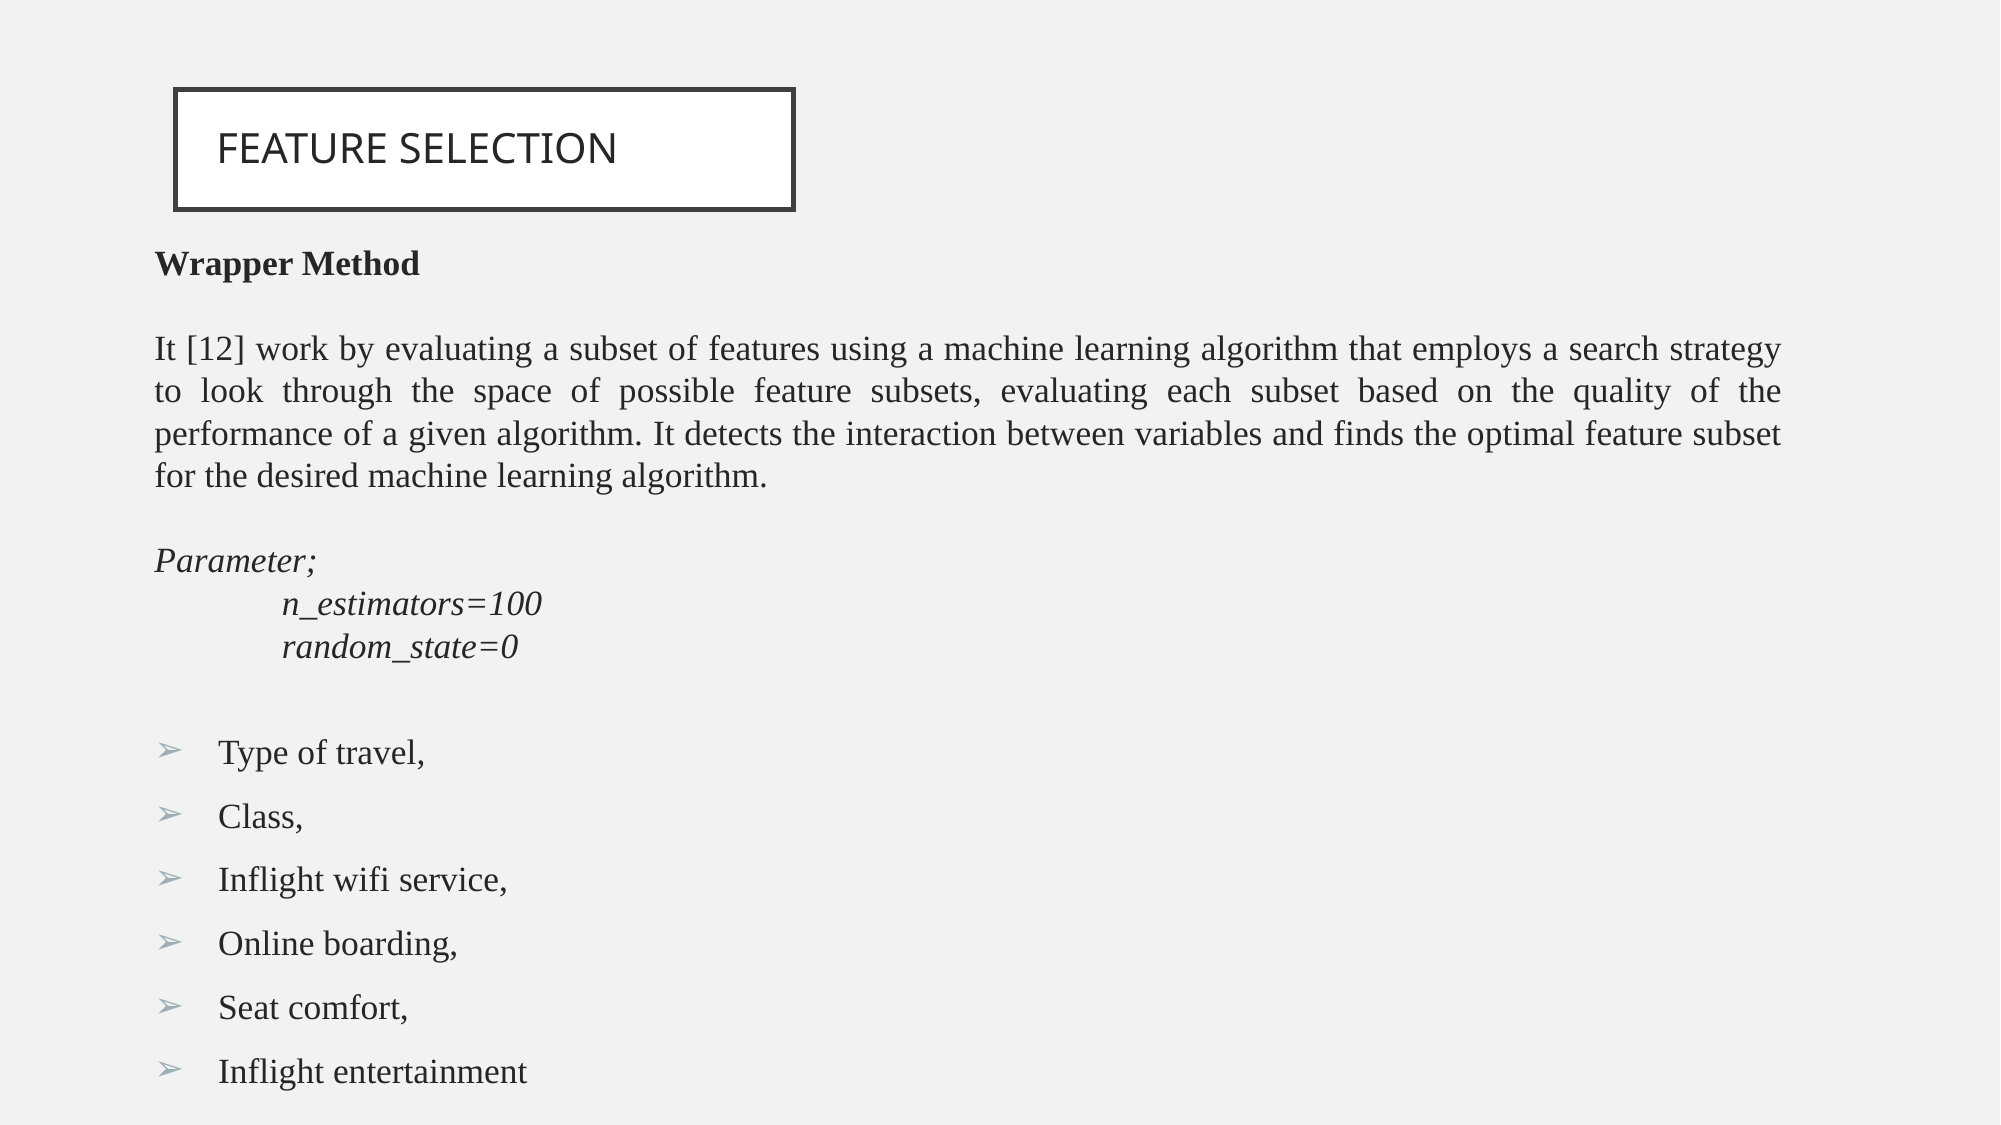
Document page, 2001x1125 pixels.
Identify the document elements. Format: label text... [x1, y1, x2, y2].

title FEATURE SELECTION [173, 87, 796, 212]
list Wrapper Method It [12] work by evaluating a subset of features using a machine learning algorithm that employs a search strategy to look through the space of possible feature subsets, evaluating each subset based on the quality of the performance of a given algorithm. It detects the interaction between variables and finds the optimal feature subset for the desired machine learning algorithm. Parameter; n_estimators=100 random_state=0 Type of travel, Class, Inflight wifi service, Online boarding, Seat comfort, Inflight entertainment [139, 232, 1798, 1107]
